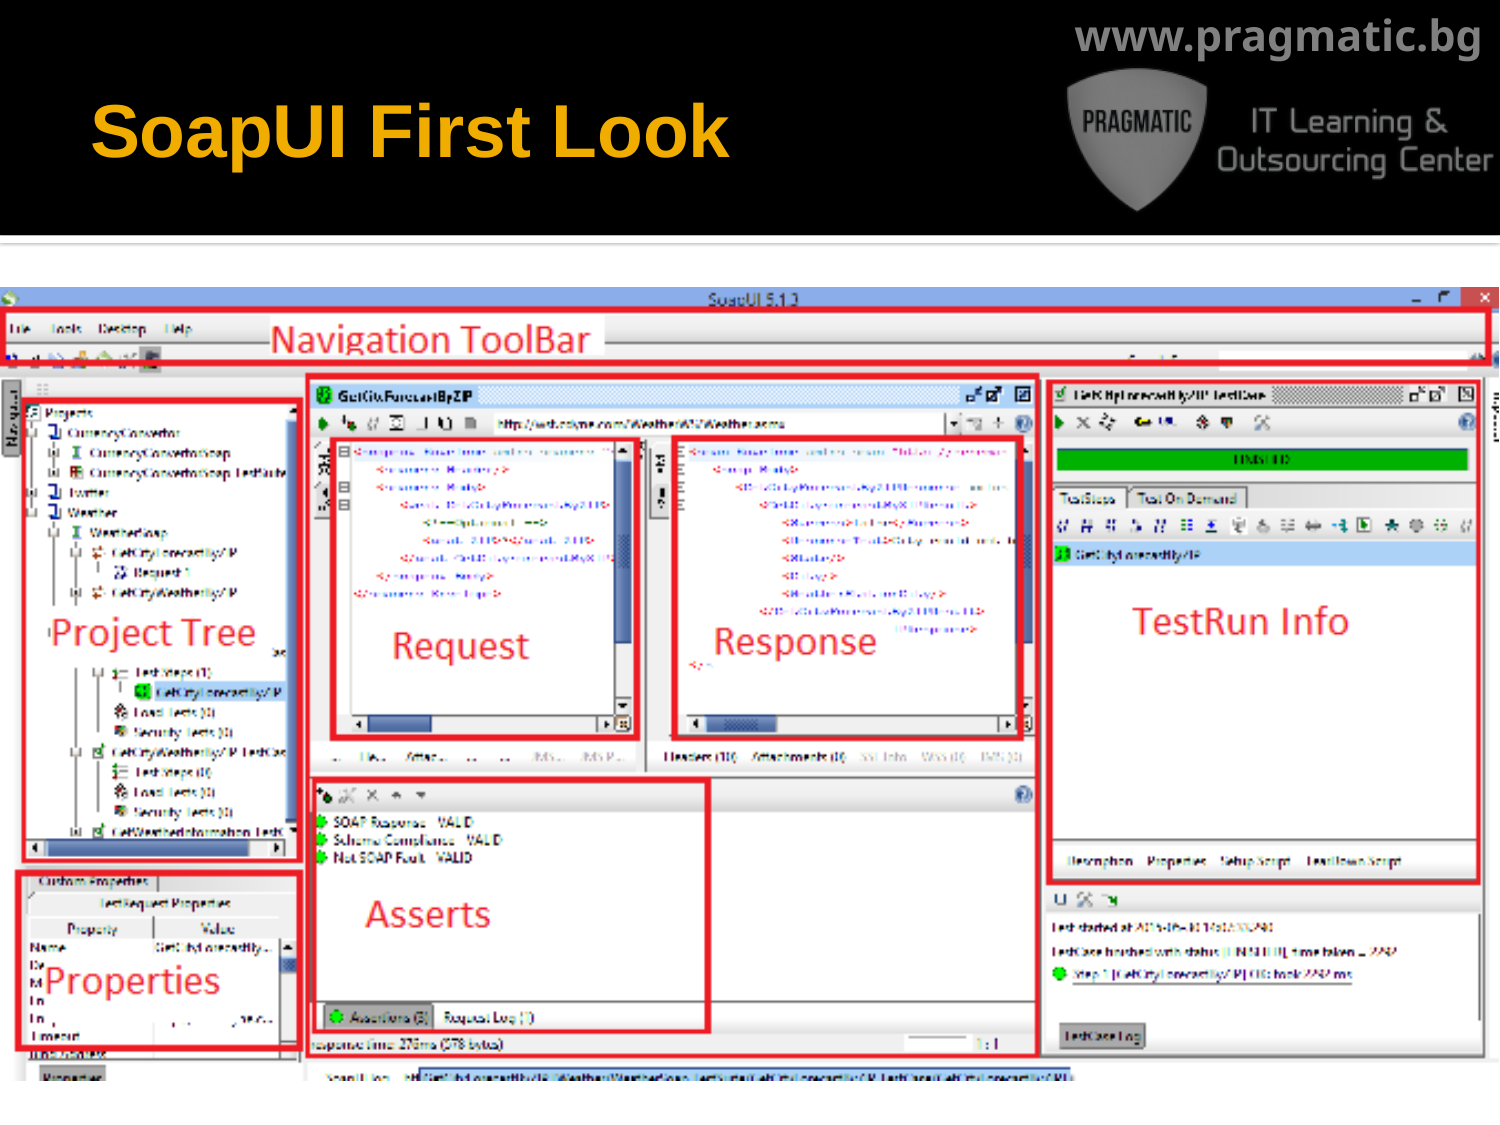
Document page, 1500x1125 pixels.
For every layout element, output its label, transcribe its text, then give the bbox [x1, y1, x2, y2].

picture [1063, 62, 1500, 217]
picture [0, 287, 1499, 1081]
title SoapUI First Look [75, 24, 1063, 231]
